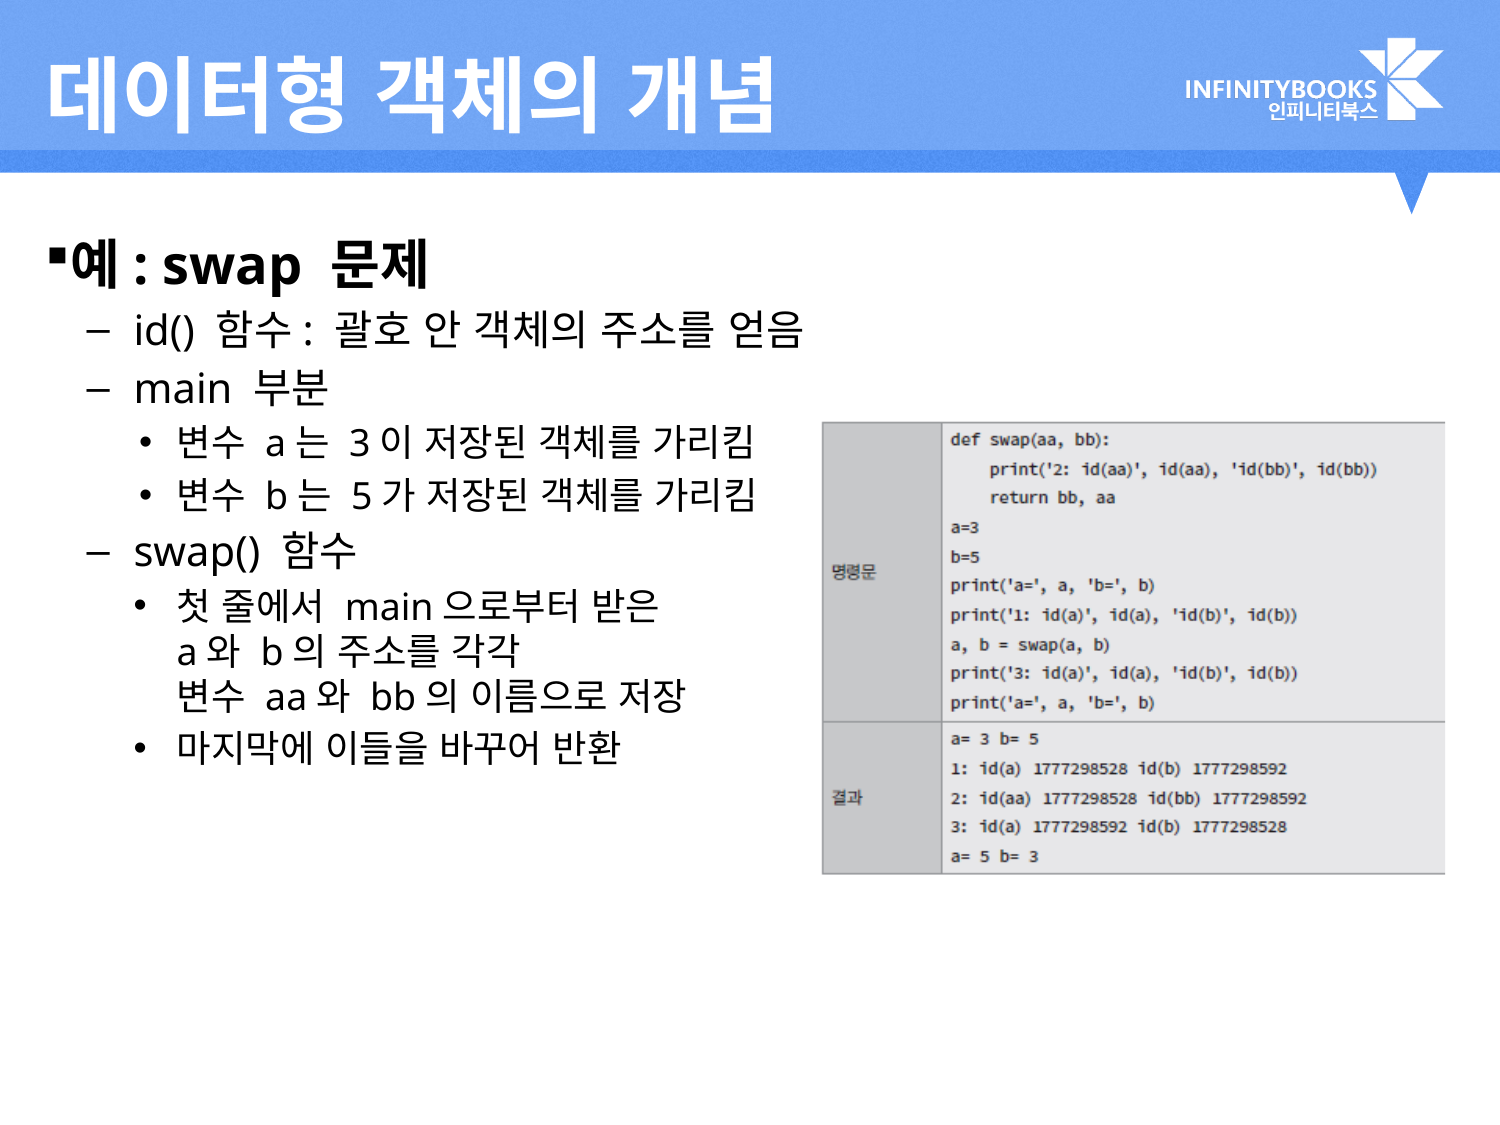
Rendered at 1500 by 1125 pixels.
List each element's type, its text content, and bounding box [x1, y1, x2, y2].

list 예: swap 문제 id() 함수: 괄호 안 객체의 주소를 얻음 main 부분 변수 a는 3이 저장된 객체를 가리킴 변수 b는 5가 저장된 객체를 가리킴 swap() 함수 첫 줄에서 main으로부터 받은 a와 b의 주소를 각각 변수 aa와 bb의 이름으로 저장 마지막에 이들을 바꾸어 반환 [30, 222, 876, 1075]
picture [1182, 33, 1446, 126]
picture [0, 150, 1500, 213]
title 데이터형 객체의 개념 [30, 35, 1325, 150]
picture [816, 419, 1446, 878]
